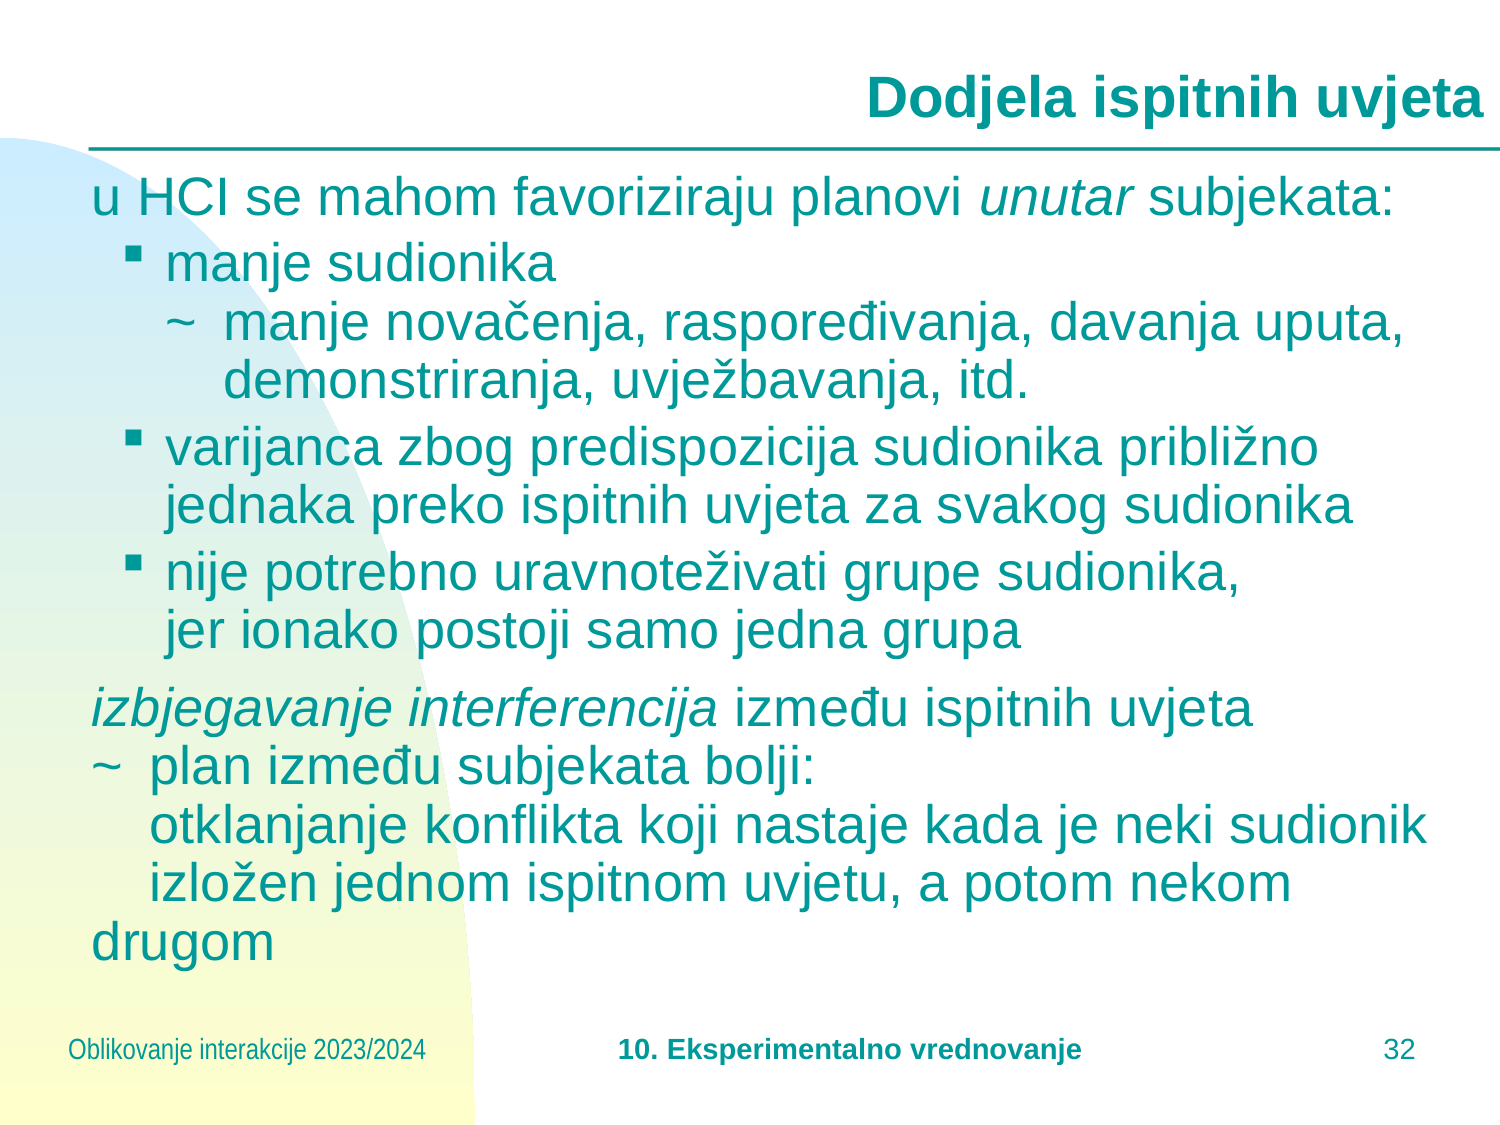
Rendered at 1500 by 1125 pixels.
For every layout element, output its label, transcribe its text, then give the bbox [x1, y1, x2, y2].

list u HCI se mahom favoriziraju planovi unutar subjekata: manje sudionika ~ manje novačenja, raspoređivanja, davanja uputa, demonstriranja, uvježbavanja, itd. varijanca zbog predispozicija sudionika približno jednaka preko ispitnih uvjeta za svakog sudionika nije potrebno uravnoteživati grupe sudionika, jer ionako postoji samo jedna grupa izbjegavanje interferencija između ispitnih uvjeta ~ plan između subjekata bolji: otklanjanje konflikta koji nastaje kada je neki sudionik izložen jednom ispitnom uvjetu, a potom nekom drugom [76, 160, 1500, 1035]
footer 10. Eksperimentalno vrednovanje [572, 1035, 1080, 1102]
slide_number Oblikovanje interakcije 2023/2024 [53, 1023, 572, 1102]
title Dodjela ispitnih uvjeta [150, 42, 1500, 147]
slide_number 31 [1080, 1023, 1431, 1102]
